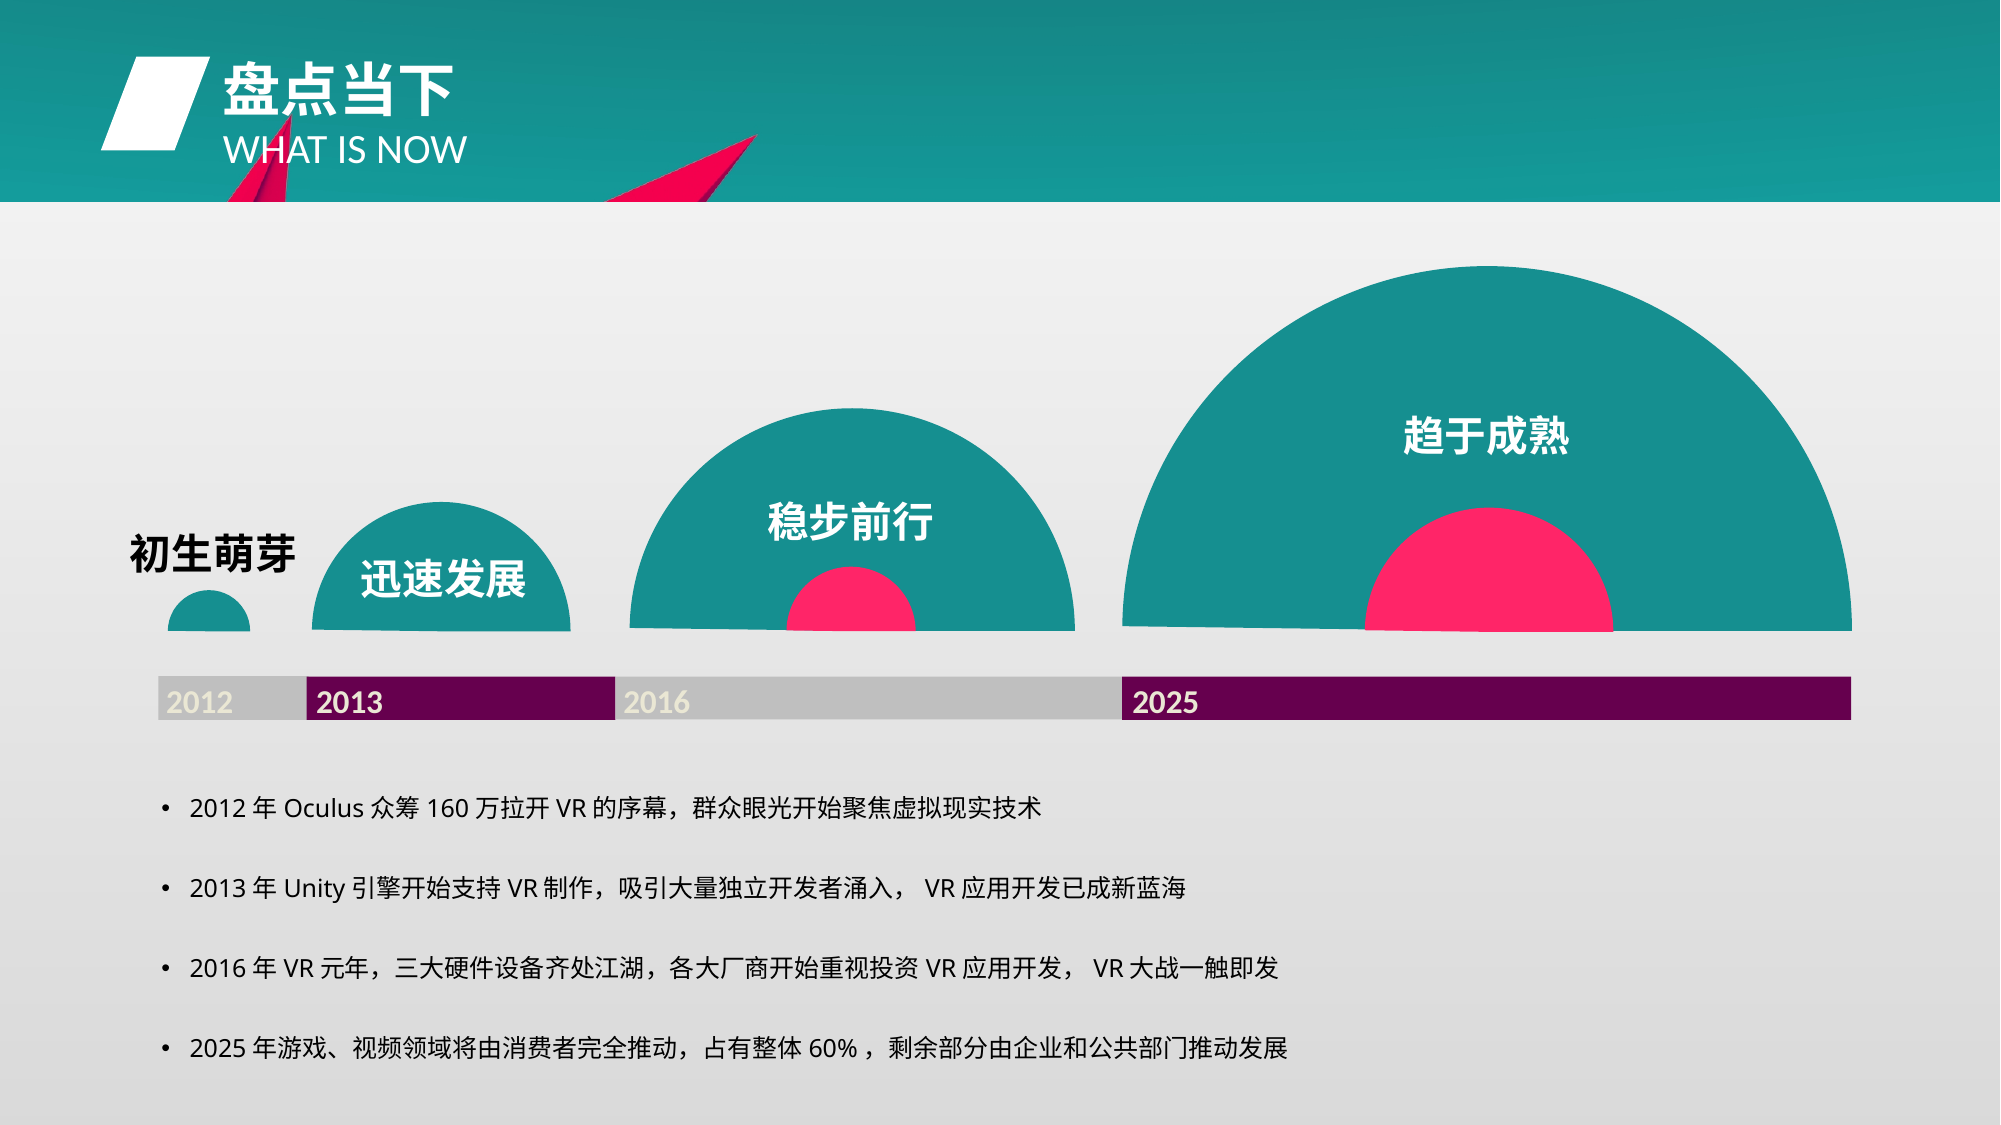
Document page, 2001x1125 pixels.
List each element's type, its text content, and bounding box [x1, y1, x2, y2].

text_box [628, 407, 1076, 632]
text_box [706, 676, 1117, 720]
picture [0, 0, 2000, 202]
text_box [785, 565, 917, 633]
text_box 稳步前行 [752, 488, 950, 553]
text_box 趋于成熟 [1388, 402, 1586, 468]
list 盘点当下 [207, 54, 717, 130]
text_box [249, 675, 301, 721]
text_box 2025 [1117, 672, 1215, 728]
text_box [1121, 265, 1854, 632]
text_box 2013 [301, 672, 399, 728]
text_box [1215, 676, 1852, 721]
text_box [1363, 506, 1615, 633]
text_box [399, 676, 608, 721]
text_box 2016 [608, 672, 706, 728]
text_box 迅速发展 [345, 545, 543, 611]
text_box [310, 500, 572, 633]
text_box 2012年Oculus众筹160万拉开VR的序幕，群众眼光开始聚焦虚拟现实技术 2013年Unity引擎开始支持VR制作，吸引大量独立开发者涌入，VR应用开发已成新蓝海 2016年VR元年，三大硬件设备齐处江湖，各大厂商开始重视投资VR应用开发，VR大战一触即发 2025年游戏、视频领域将由消费者完全推动，占有整体60%，剩余部分由企业和公共部门推动发展 [146, 776, 1904, 1071]
list WHAT IS NOW [208, 120, 627, 172]
text_box 2012 [151, 672, 249, 728]
text_box [166, 589, 252, 633]
text_box 初生萌芽 [115, 520, 313, 586]
